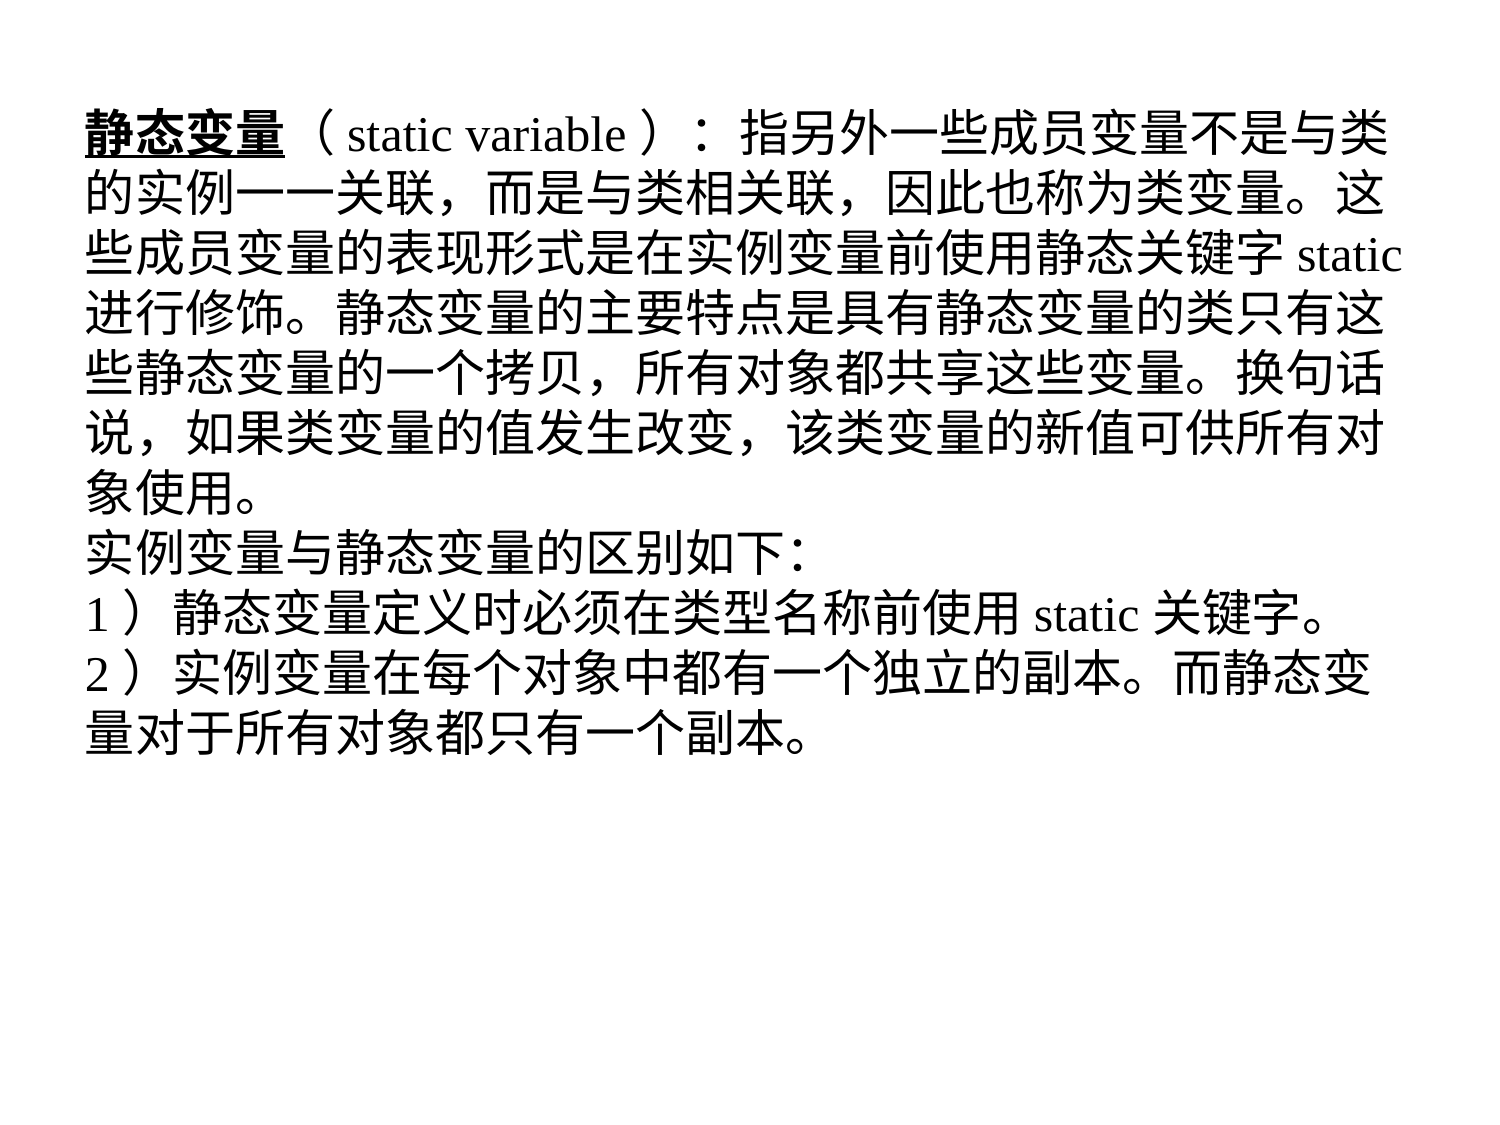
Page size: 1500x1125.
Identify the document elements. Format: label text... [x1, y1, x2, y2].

text_box 静态变量（static variable）：指另外一些成员变量不是与类的实例一一关联，而是与类相关联，因此也称为类变量。这些成员变量的表现形式是在实例变量前使用静态关键字static进行修饰。静态变量的主要特点是具有静态变量的类只有这些静态变量的一个拷贝，所有对象都共享这些变量。换句话说，如果类变量的值发生改变，该类变量的新值可供所有对象使用。 实例变量与静态变量的区别如下： 1）静态变量定义时必须在类型名称前使用static关键字。 2）实例变量在每个对象中都有一个独立的副本。而静态变量对于所有对象都只有一个副本。 [70, 93, 1430, 829]
